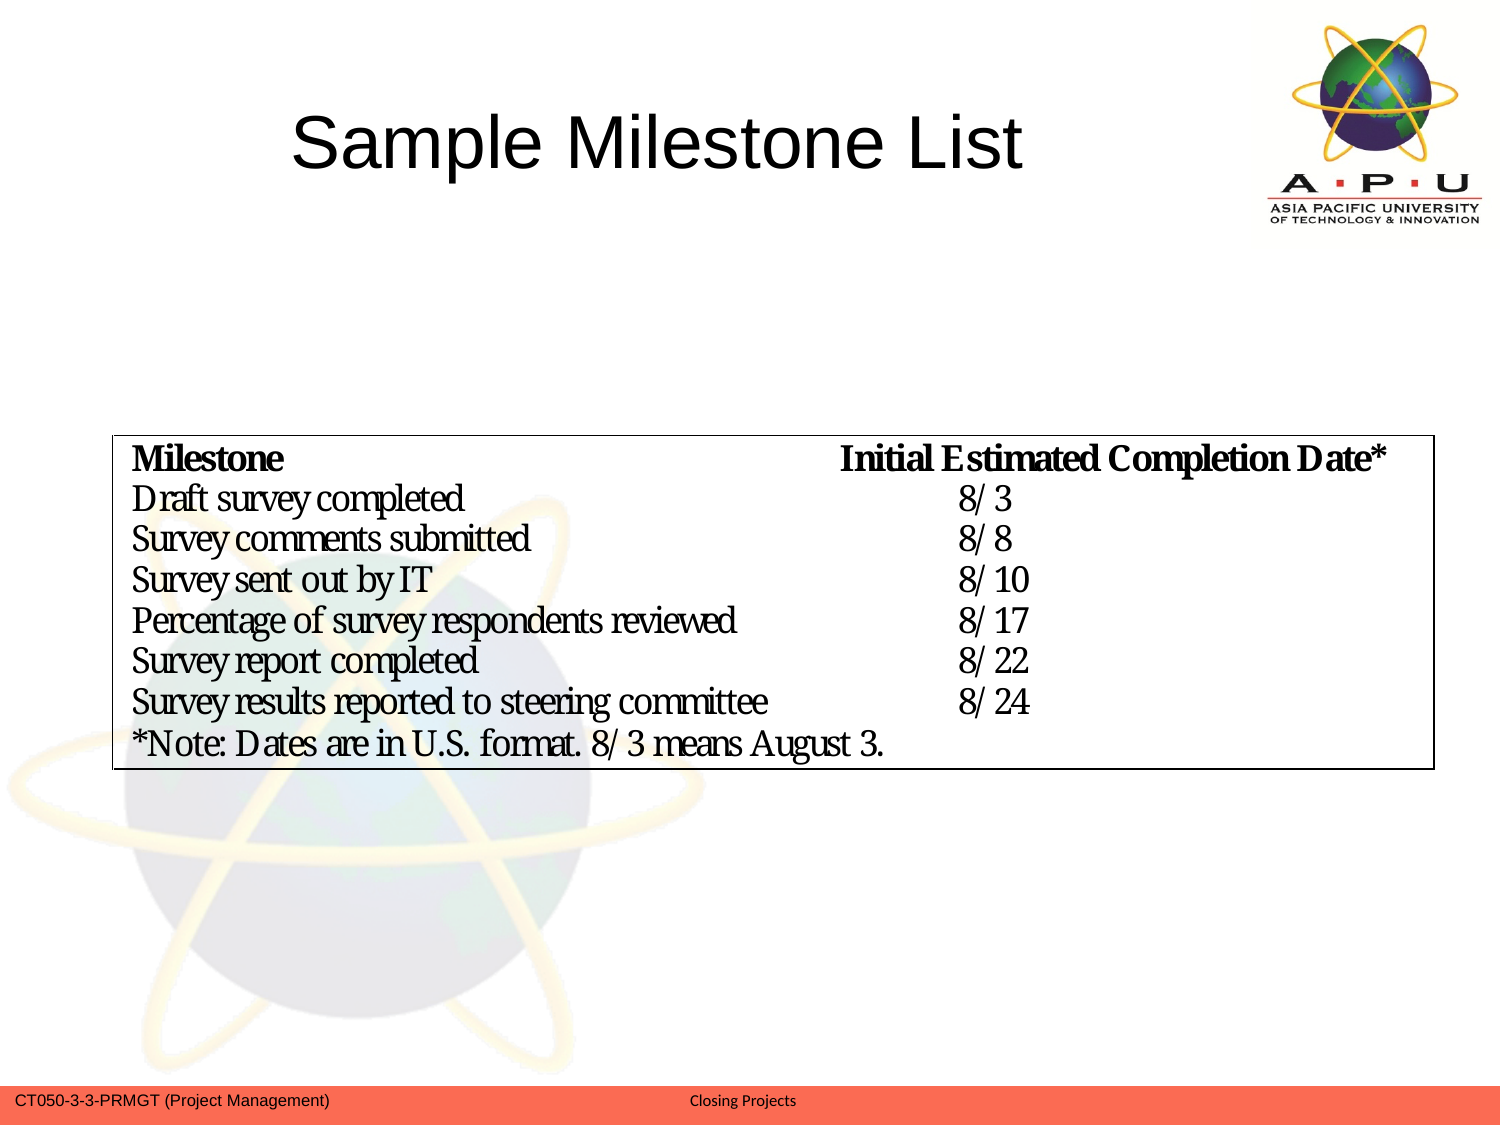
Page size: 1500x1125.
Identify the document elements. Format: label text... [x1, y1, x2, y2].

picture [111, 434, 1437, 771]
picture [1251, 0, 1500, 249]
title Sample Milestone List [79, 45, 1235, 233]
